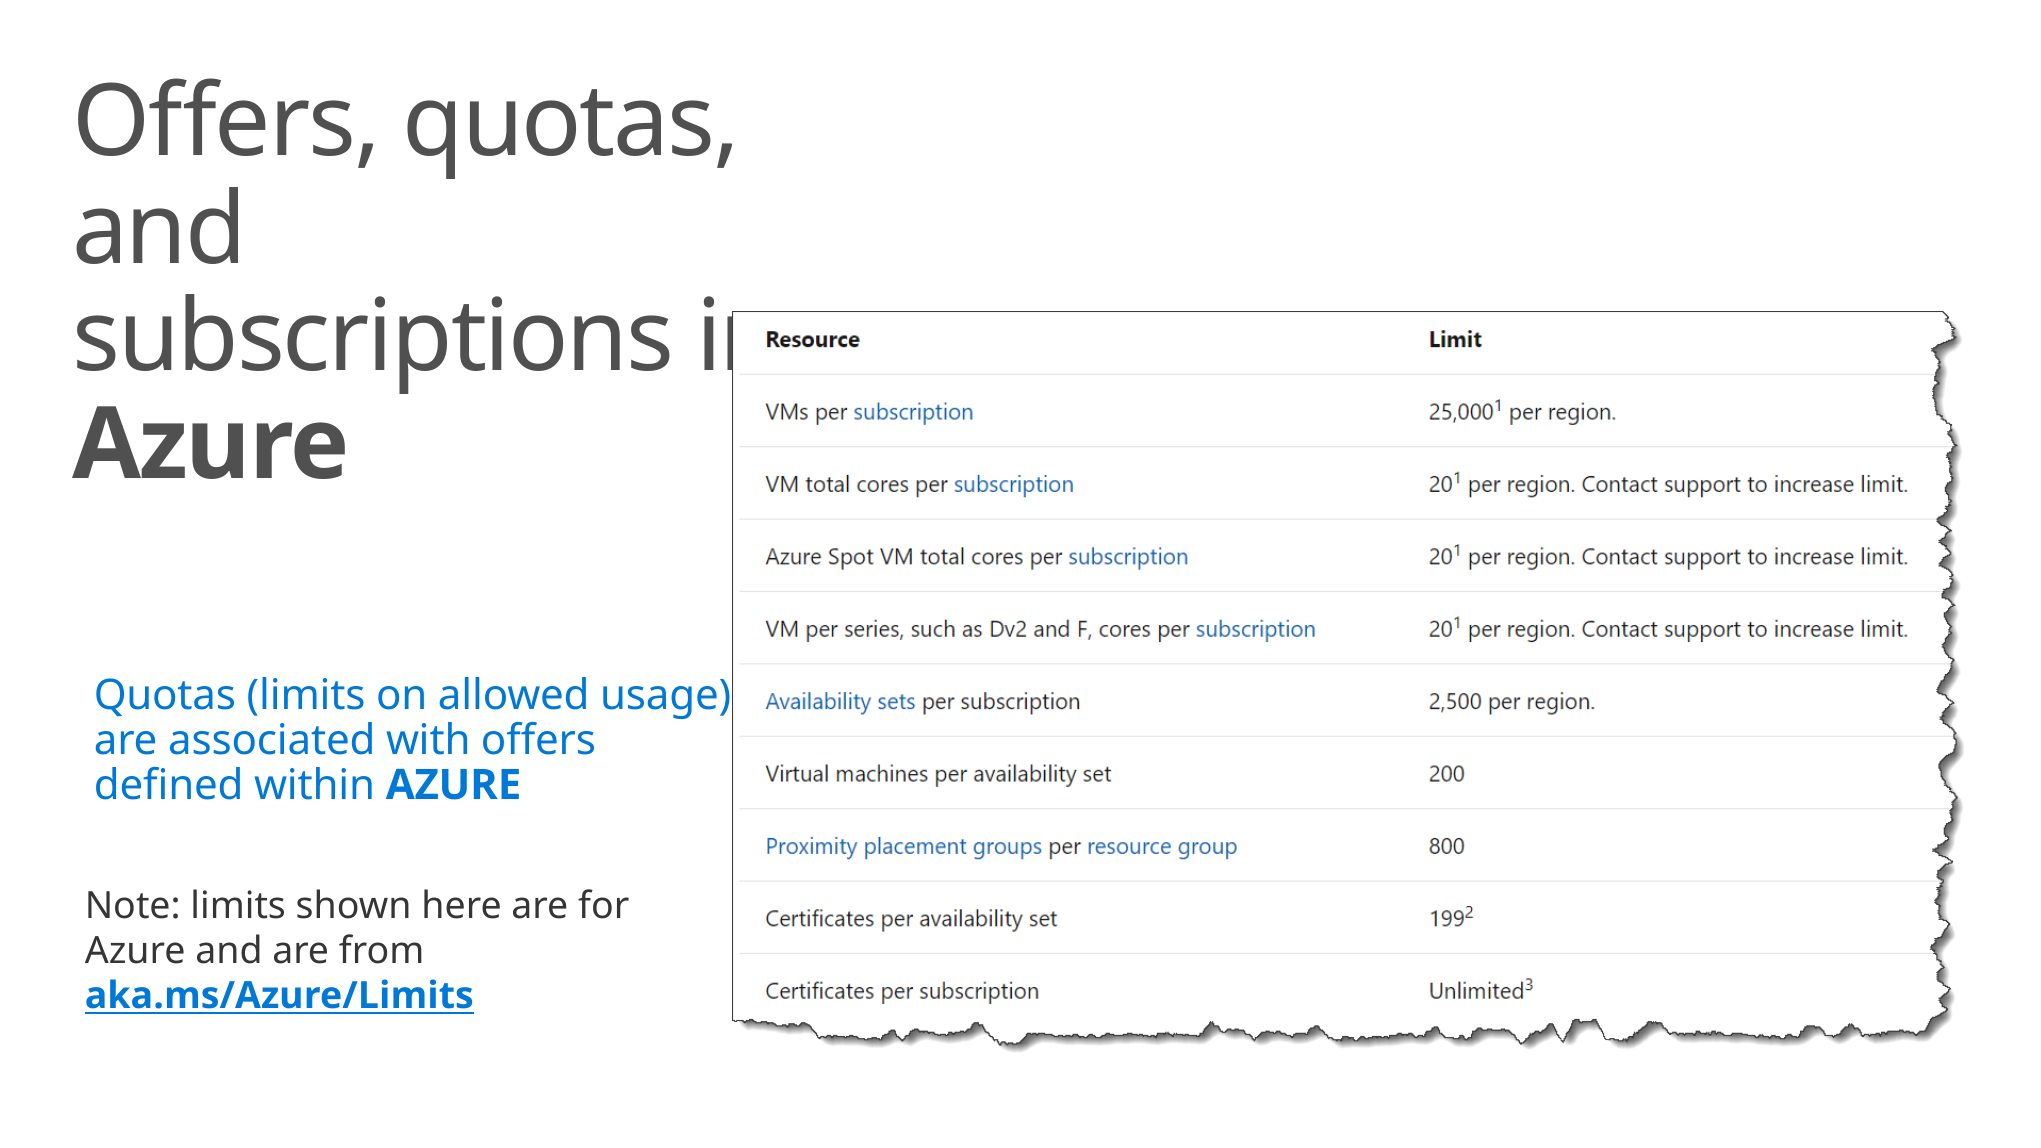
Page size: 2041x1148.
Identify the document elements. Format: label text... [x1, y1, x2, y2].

text_box Quotas (limits on allowed usage) are associated with offers defined within AZURE [70, 658, 732, 824]
text_box Note: limits shown here are for Azure and are from aka.ms/Azure/Limits [69, 873, 732, 1030]
picture [732, 310, 1980, 1069]
title Offers, quotas, and subscriptions in Azure [48, 53, 820, 174]
